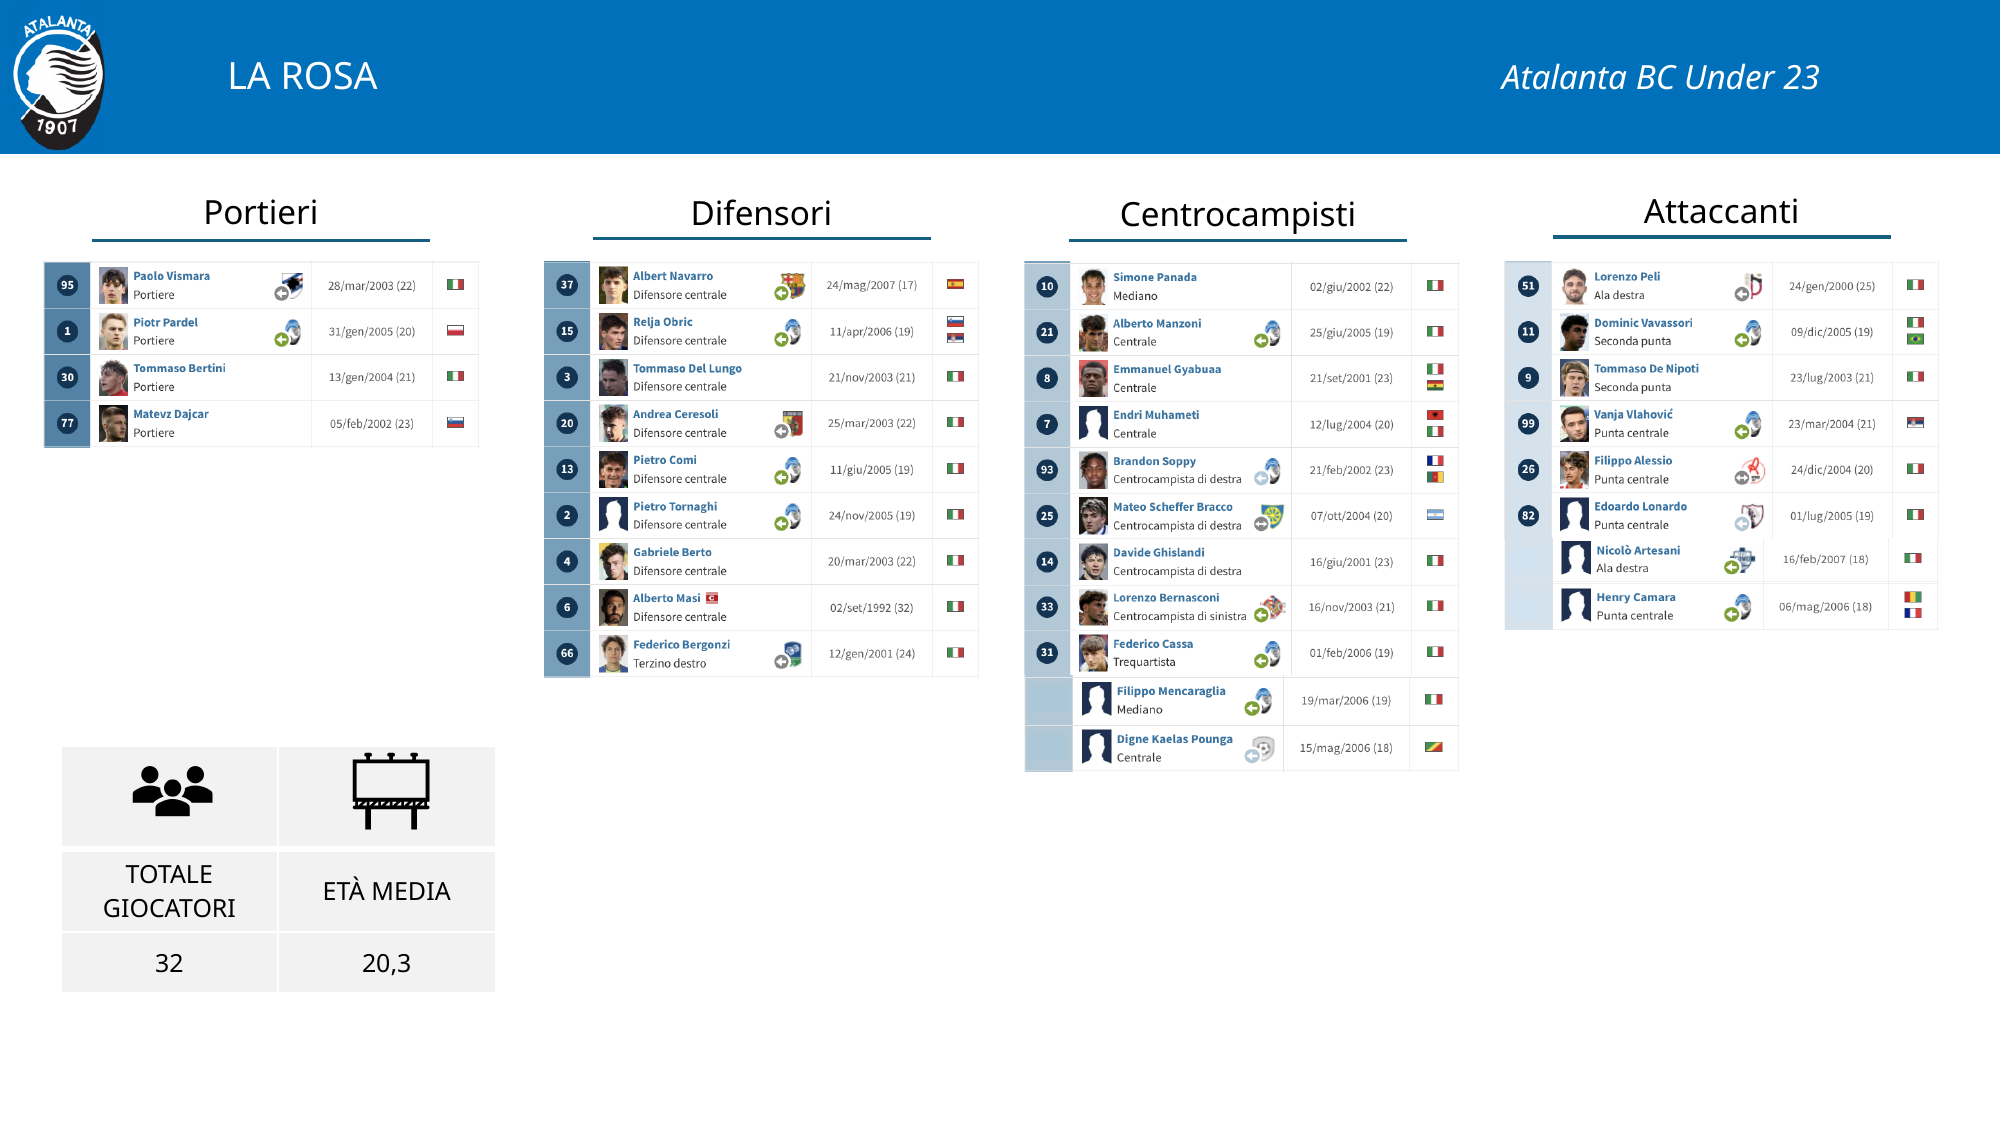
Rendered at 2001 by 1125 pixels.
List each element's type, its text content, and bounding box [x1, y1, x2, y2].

table_cell 32 [62, 933, 277, 992]
table_header [279, 747, 495, 846]
picture [543, 261, 980, 678]
picture [344, 745, 437, 838]
text_box Centrocampisti [1069, 186, 1408, 239]
text_box Atalanta BC Under 23 [1455, 48, 1867, 104]
text_box Portieri [91, 183, 431, 239]
text_box LA ROSA [133, 44, 472, 105]
picture [0, 0, 117, 151]
table_header [62, 747, 277, 846]
table_cell TOTALE GIOCATORI [62, 852, 277, 931]
picture [43, 261, 479, 449]
picture [126, 745, 219, 838]
table_cell ETÀ MEDIA [279, 852, 495, 931]
picture [1503, 261, 1940, 630]
text_box Difensori [592, 184, 931, 237]
table_cell 20,3 [279, 933, 495, 992]
picture [1023, 261, 1460, 772]
text_box Attaccanti [1552, 183, 1891, 235]
